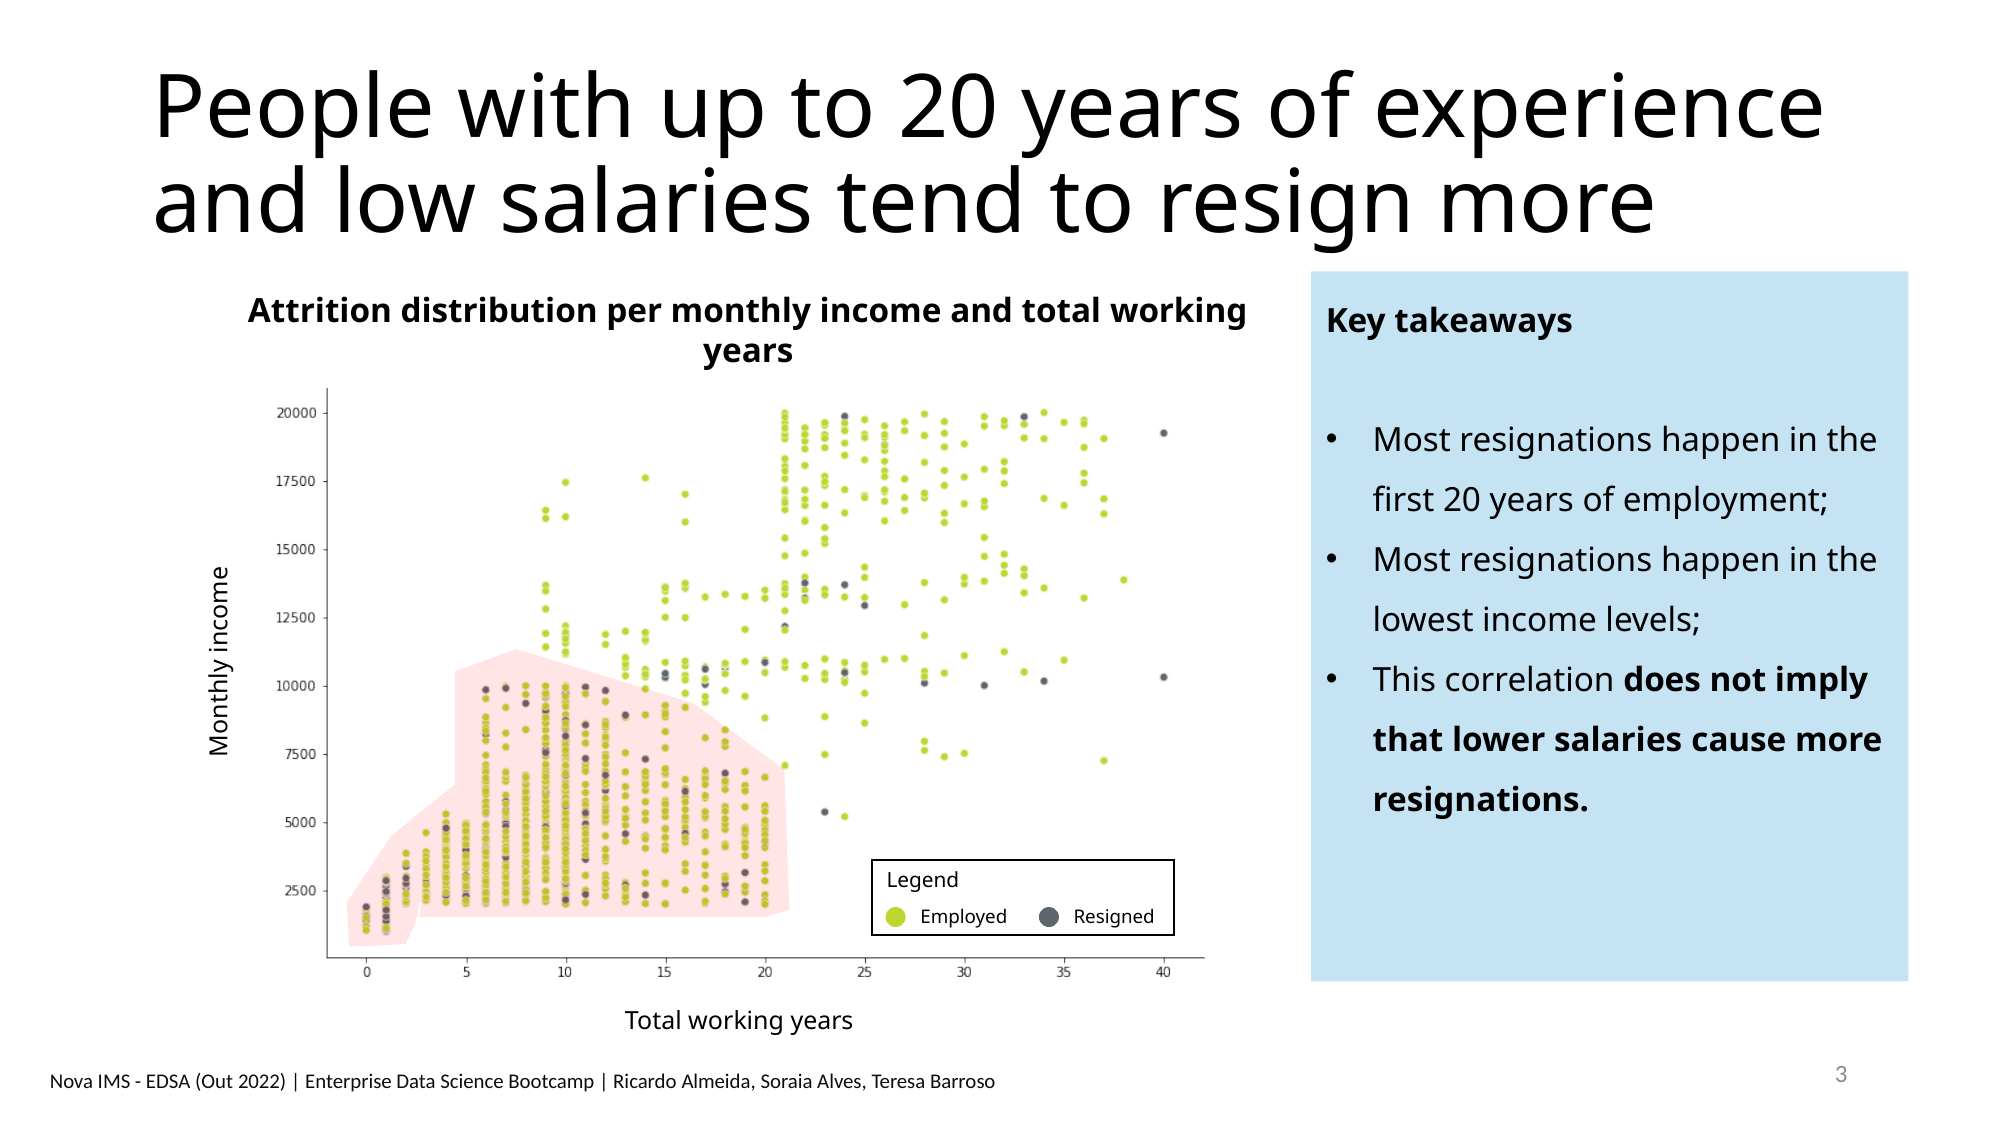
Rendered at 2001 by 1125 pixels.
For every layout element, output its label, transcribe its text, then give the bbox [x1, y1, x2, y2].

text_box Attrition distribution per monthly income and total working years [217, 281, 1279, 376]
text_box Total working years [580, 997, 899, 1042]
text_box Monthly income [194, 502, 240, 822]
footer Nova IMS - EDSA (Out 2022) | Enterprise Data Science Bootcamp | Ricardo Almeida, Soraia Alves, Teresa Barroso [34, 1058, 1189, 1103]
title People with up to 20 years of experience and low salaries tend to resign more [137, 47, 1863, 265]
picture [272, 388, 1207, 982]
text_box Key takeaways Most resignations happen in the first 20 years of employment; Most resignations happen in the lowest income levels; This correlation does not imply that lower salaries cause more resignations. [1311, 271, 1909, 982]
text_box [871, 859, 1174, 936]
slide_number 3 [1412, 1042, 1863, 1103]
